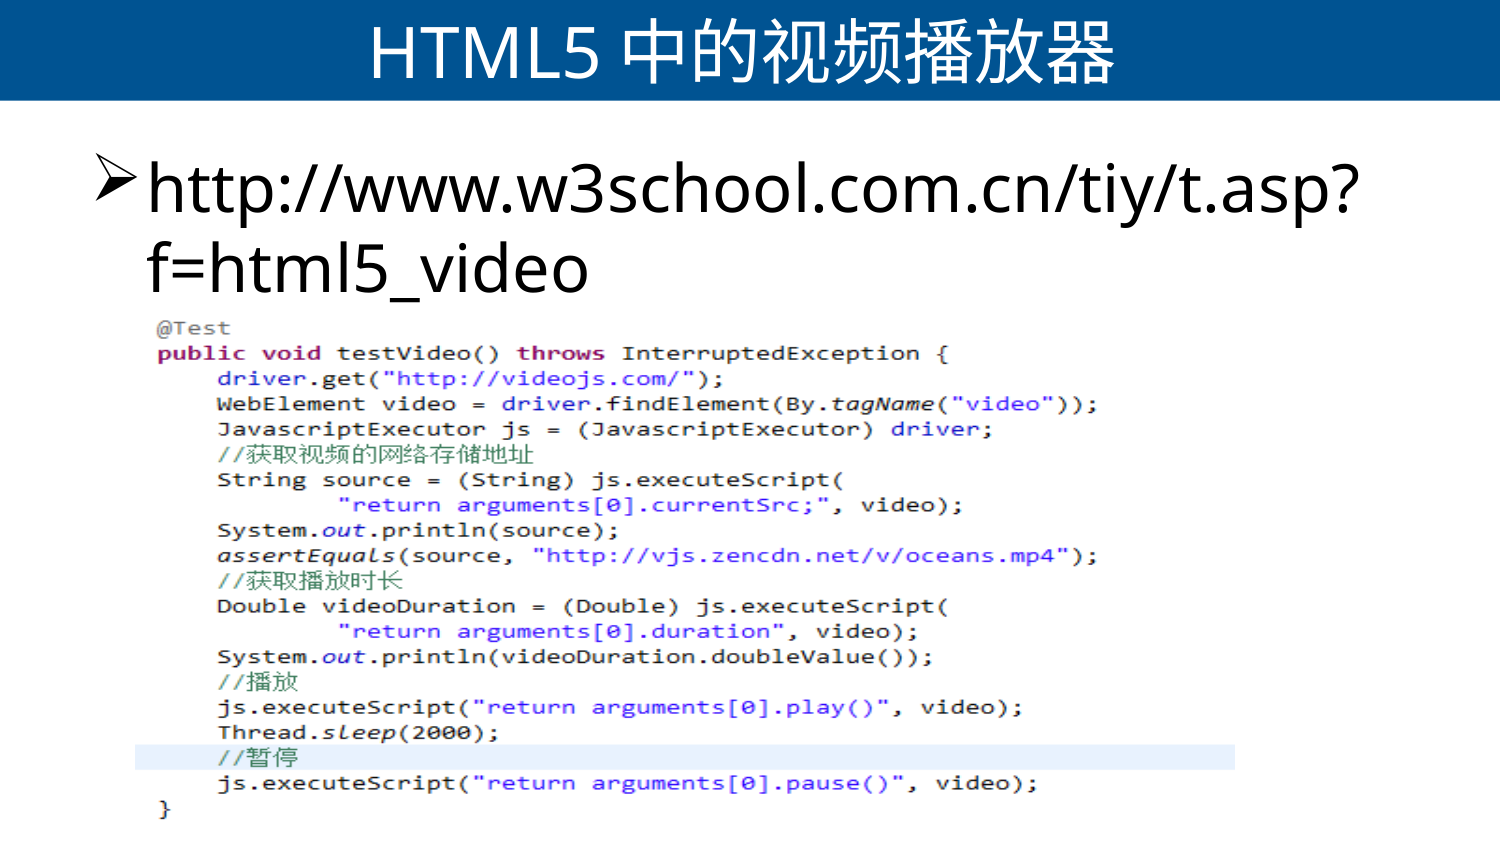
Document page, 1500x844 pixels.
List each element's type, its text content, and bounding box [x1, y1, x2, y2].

list http://www.w3school.com.cn/tiy/t.asp?f=html5_video [75, 138, 1500, 696]
title HTML5中的视频播放器 [2, 0, 1483, 101]
picture [135, 315, 1235, 822]
